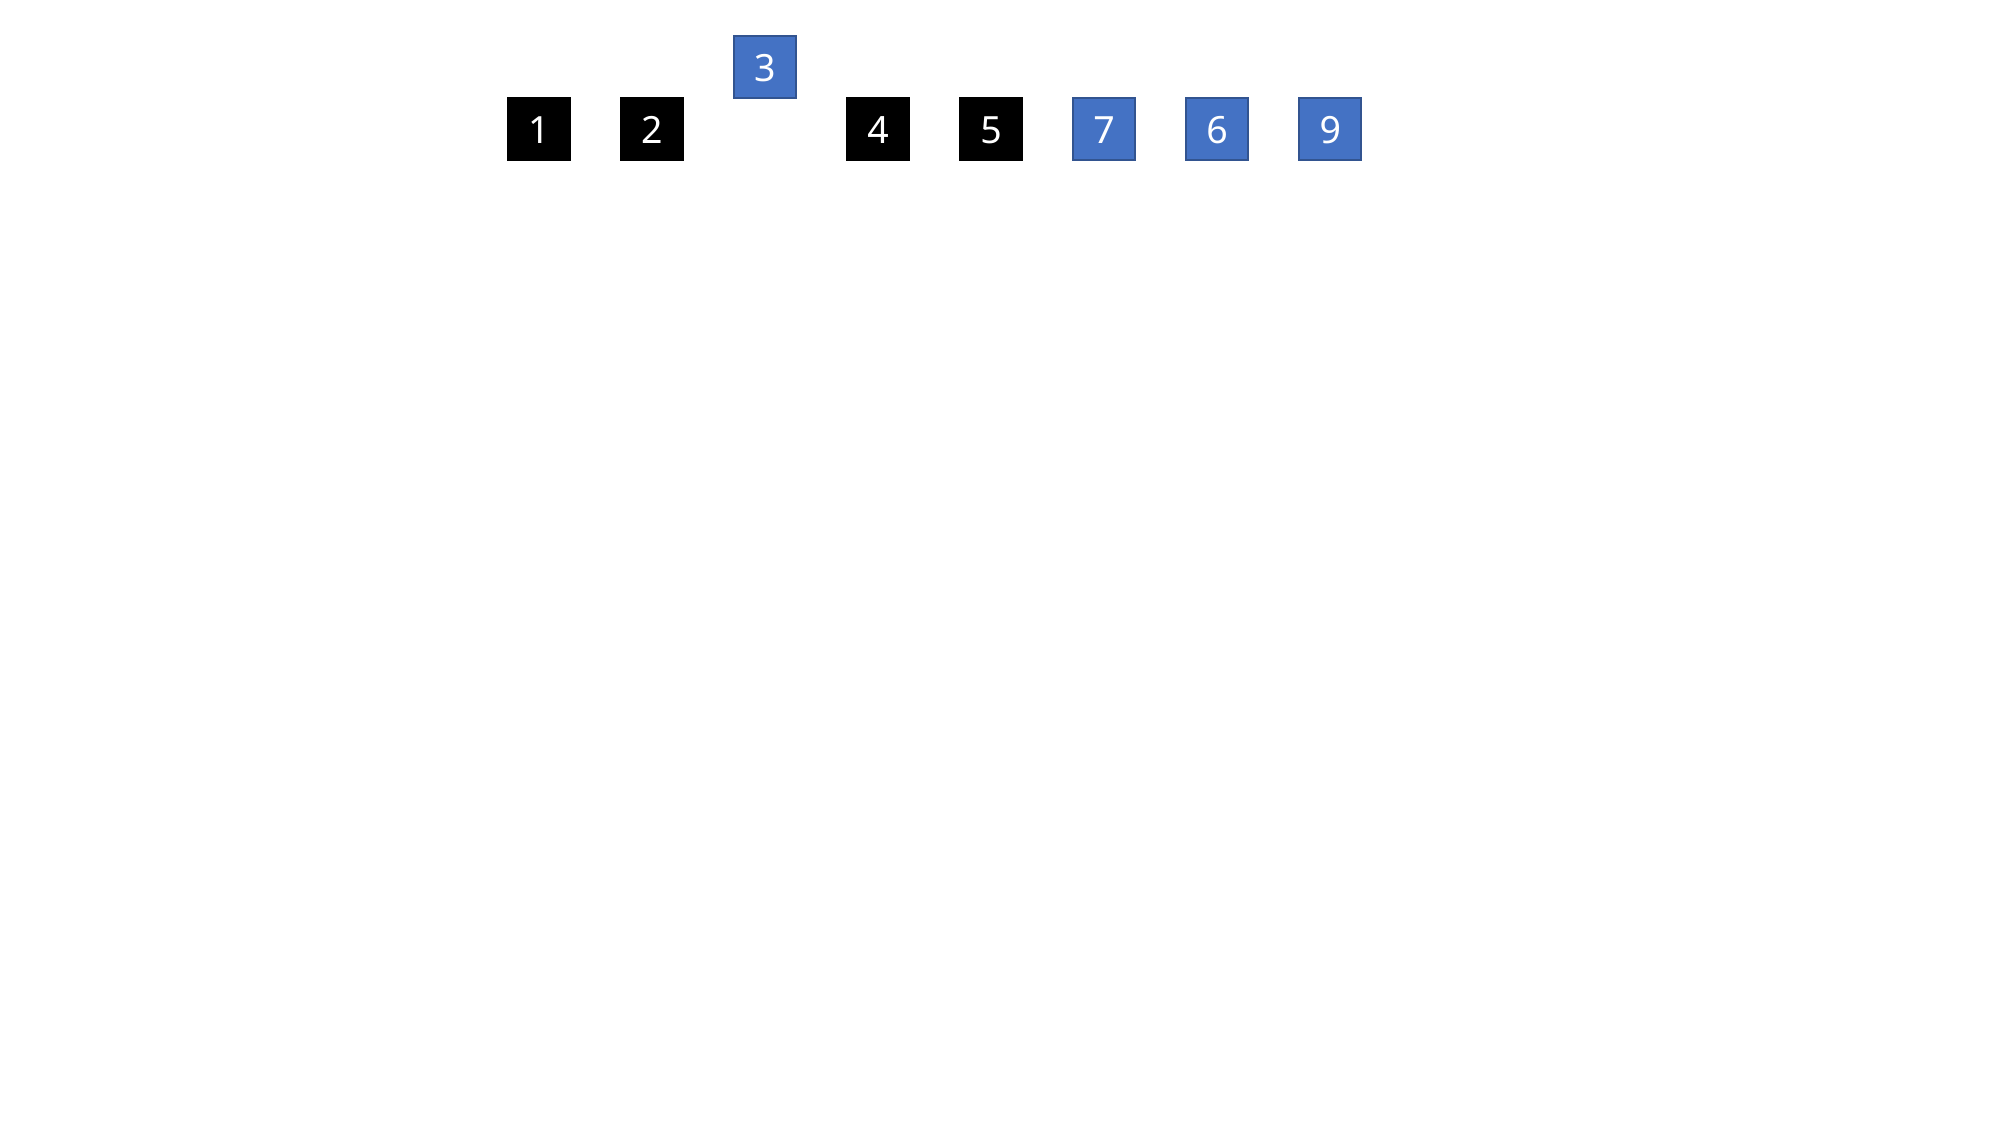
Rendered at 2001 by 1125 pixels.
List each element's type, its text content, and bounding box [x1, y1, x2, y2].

text_box 9 [1298, 97, 1362, 161]
text_box 1 [507, 97, 571, 161]
text_box 6 [1185, 97, 1249, 161]
text_box 7 [1072, 97, 1136, 161]
text_box 4 [846, 97, 910, 161]
text_box 2 [620, 97, 684, 161]
text_box 3 [733, 35, 797, 99]
text_box 5 [959, 97, 1023, 161]
